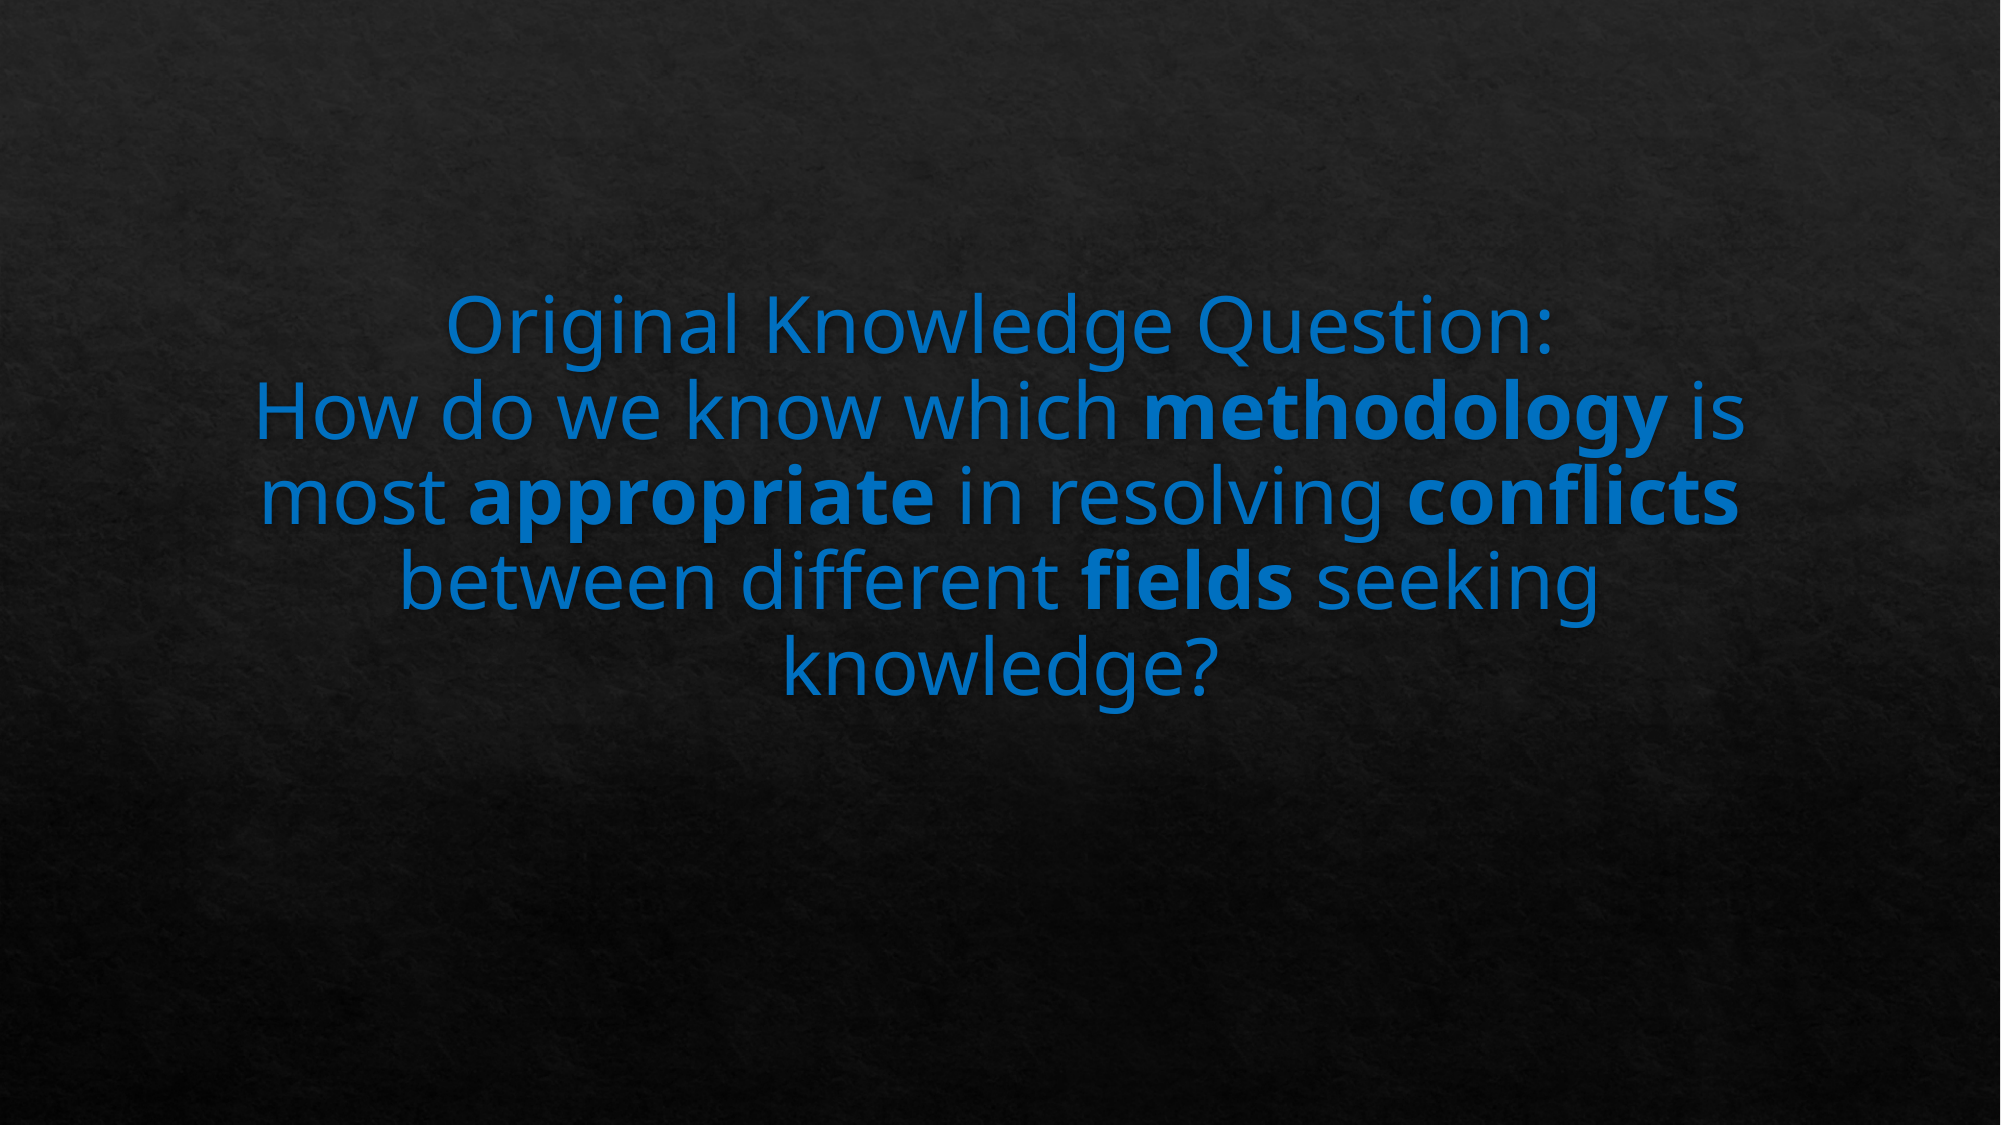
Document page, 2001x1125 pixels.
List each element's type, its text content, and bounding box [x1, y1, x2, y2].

title Original Knowledge Question: How do we know which methodology is most appropriate in resolving conflicts between different fields seeking knowledge? [213, 276, 1787, 720]
